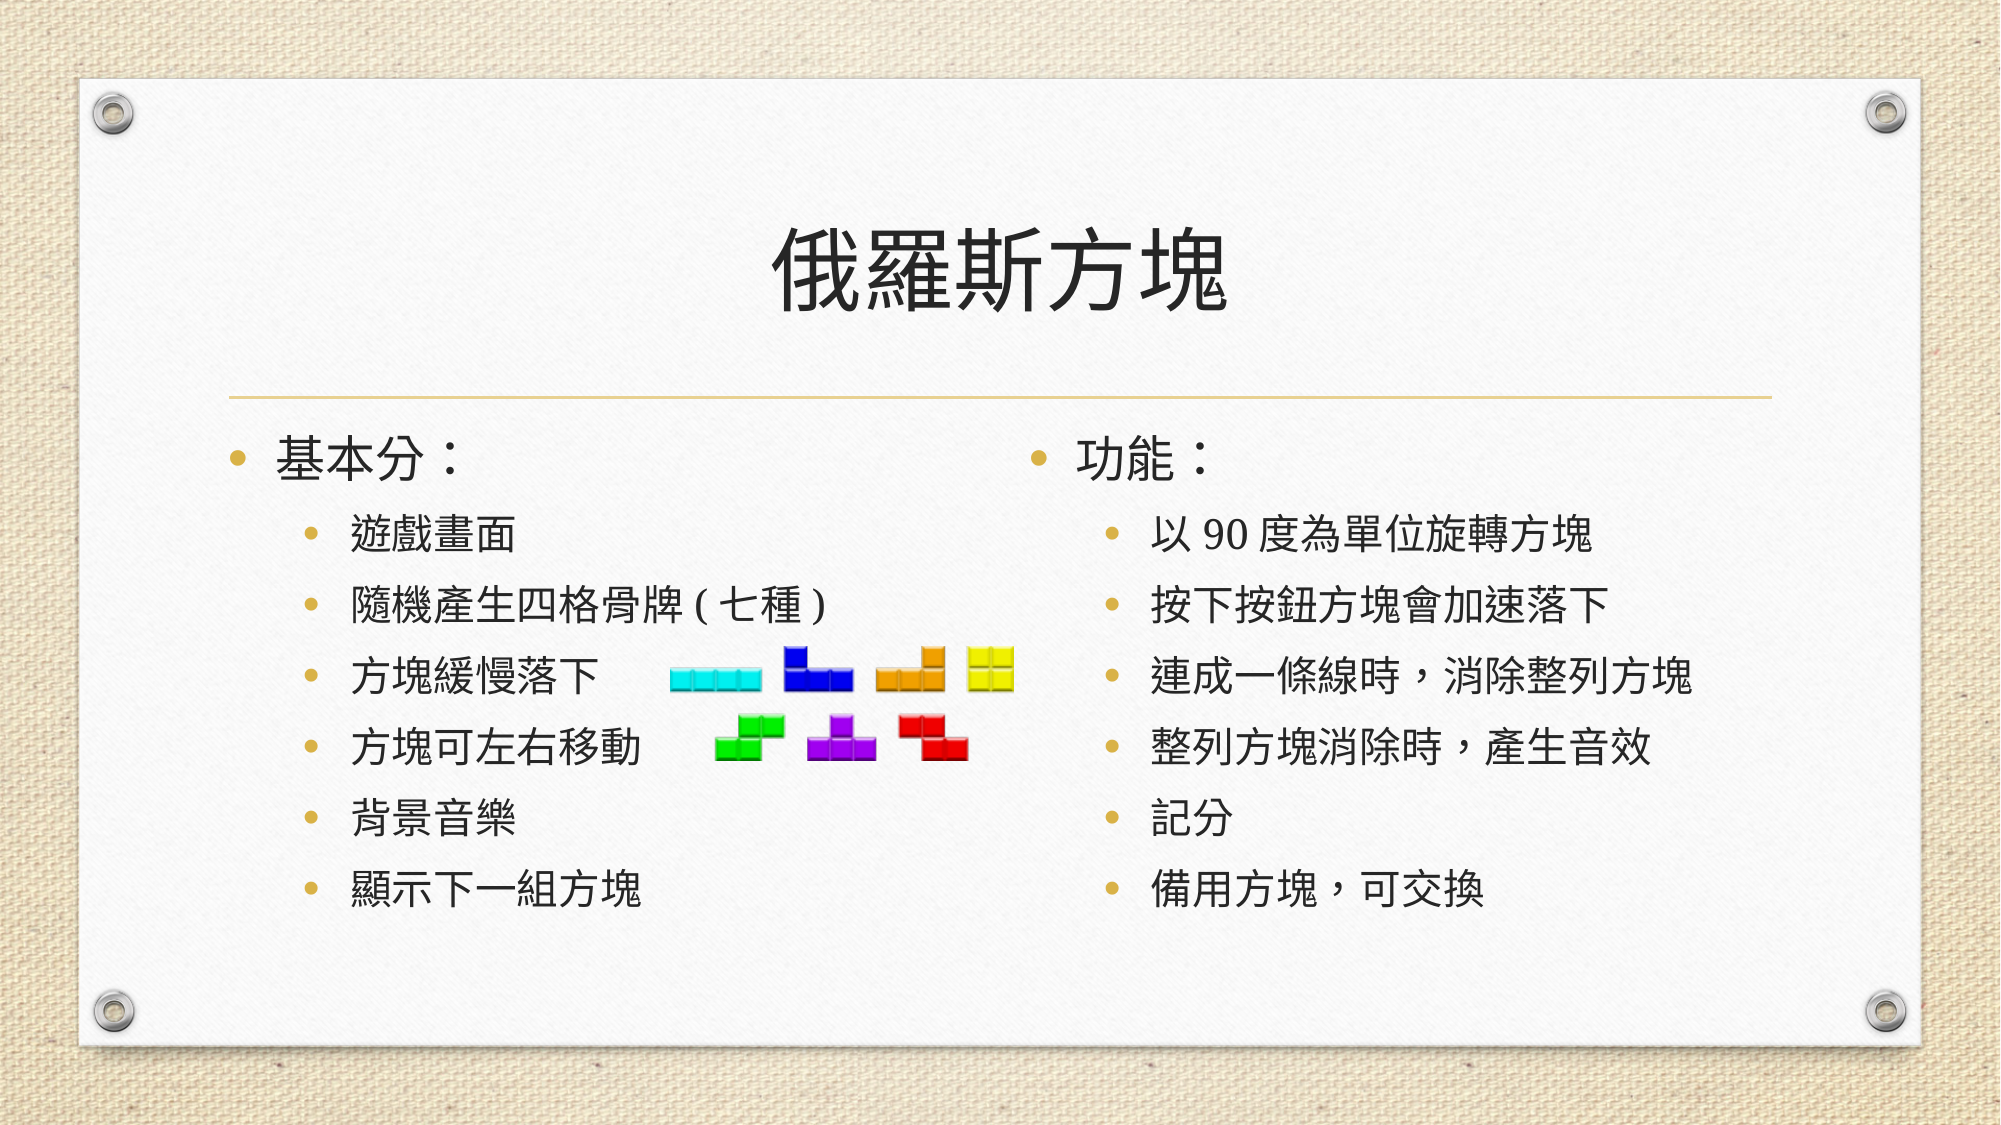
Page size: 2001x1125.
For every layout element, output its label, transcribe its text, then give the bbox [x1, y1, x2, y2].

list 基本分： 遊戲畫面 隨機產生四格骨牌(七種) 方塊緩慢落下 方塊可左右移動 背景音樂 顯示下一組方塊 [213, 420, 987, 963]
title 俄羅斯方塊 [212, 161, 1788, 375]
picture [0, 0, 2001, 1125]
list 功能： 以90度為單位旋轉方塊 按下按鈕方塊會加速落下 連成一條線時，消除整列方塊 整列方塊消除時，產生音效 記分 備用方塊，可交換 [1013, 420, 1788, 963]
